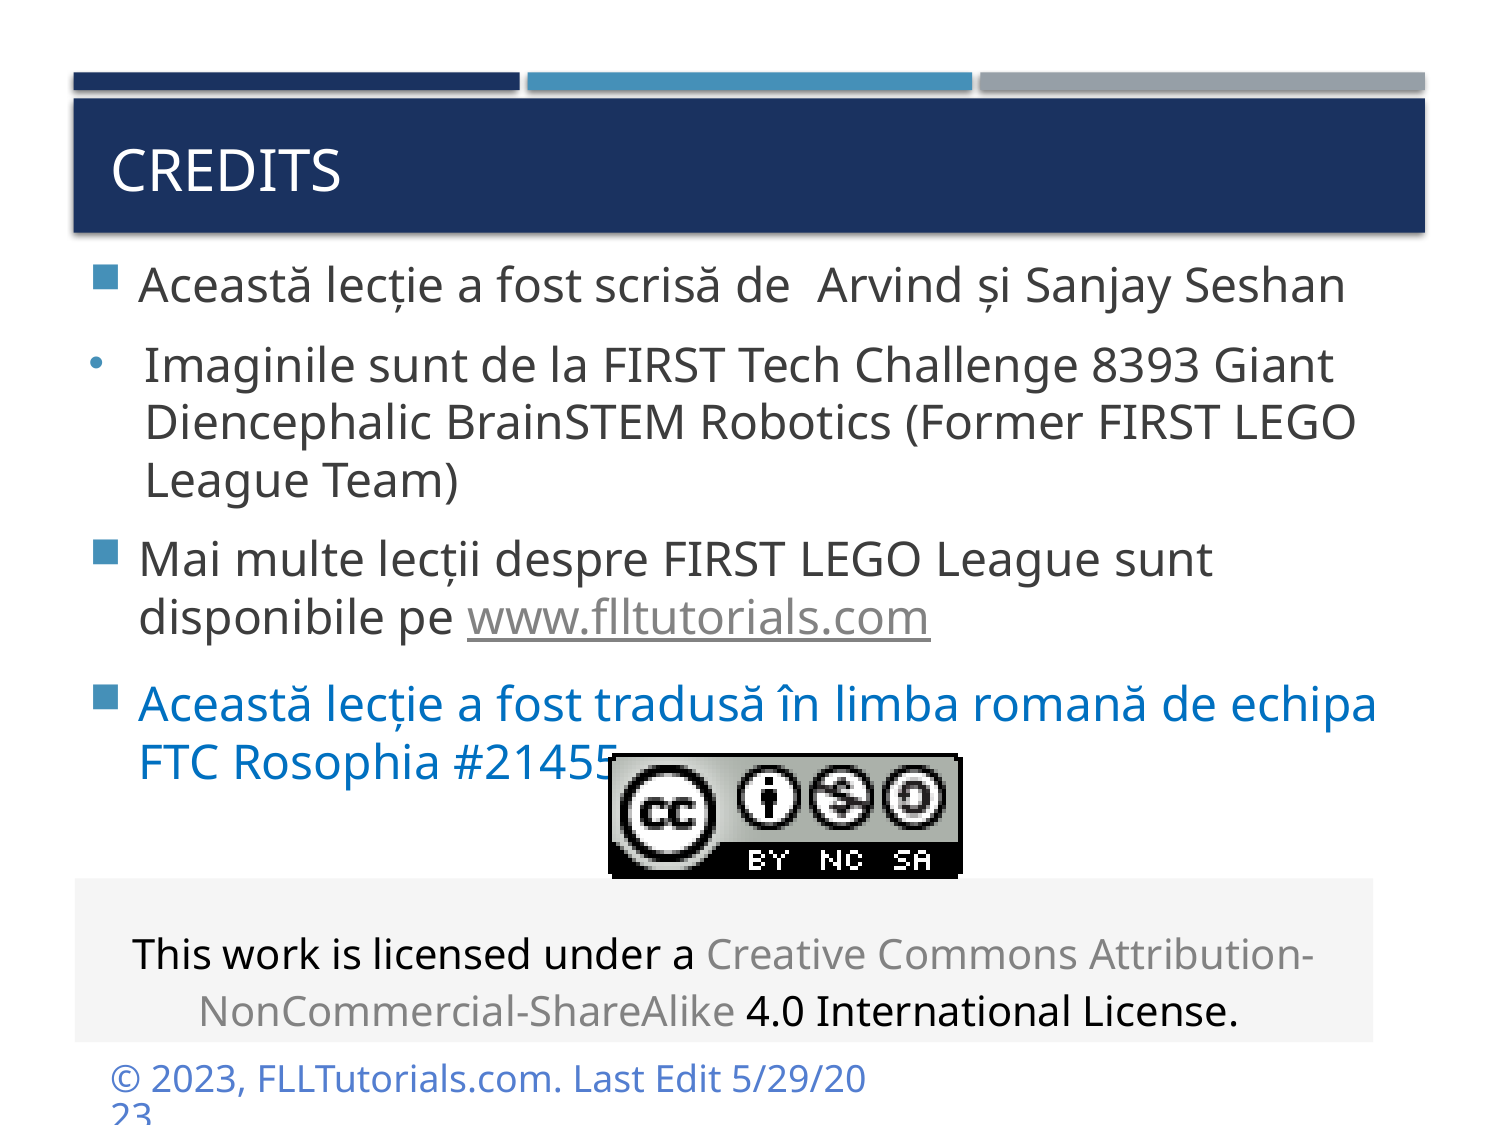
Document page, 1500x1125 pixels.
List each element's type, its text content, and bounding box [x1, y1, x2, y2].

title Credits [95, 112, 1406, 211]
picture [607, 753, 964, 880]
footer © 2023, FLLTutorials.com. Last Edit 5/29/2023 [95, 1047, 895, 1108]
list Această lecție a fost scrisă de Arvind și Sanjay Seshan Imaginile sunt de la FIRST Tech Challenge 8393 Giant Diencephalic BrainSTEM Robotics (Former FIRST LEGO League Team) Mai multe lecții despre FIRST LEGO League sunt disponibile pe www.flltutorials.com Această lecție a fost tradusă în limba romană de echipa FTC Rosophia #21455 [73, 246, 1425, 962]
text_box This work is licensed under a Creative Commons Attribution-NonCommercial-ShareAlike 4.0 International License. [74, 878, 1374, 1043]
